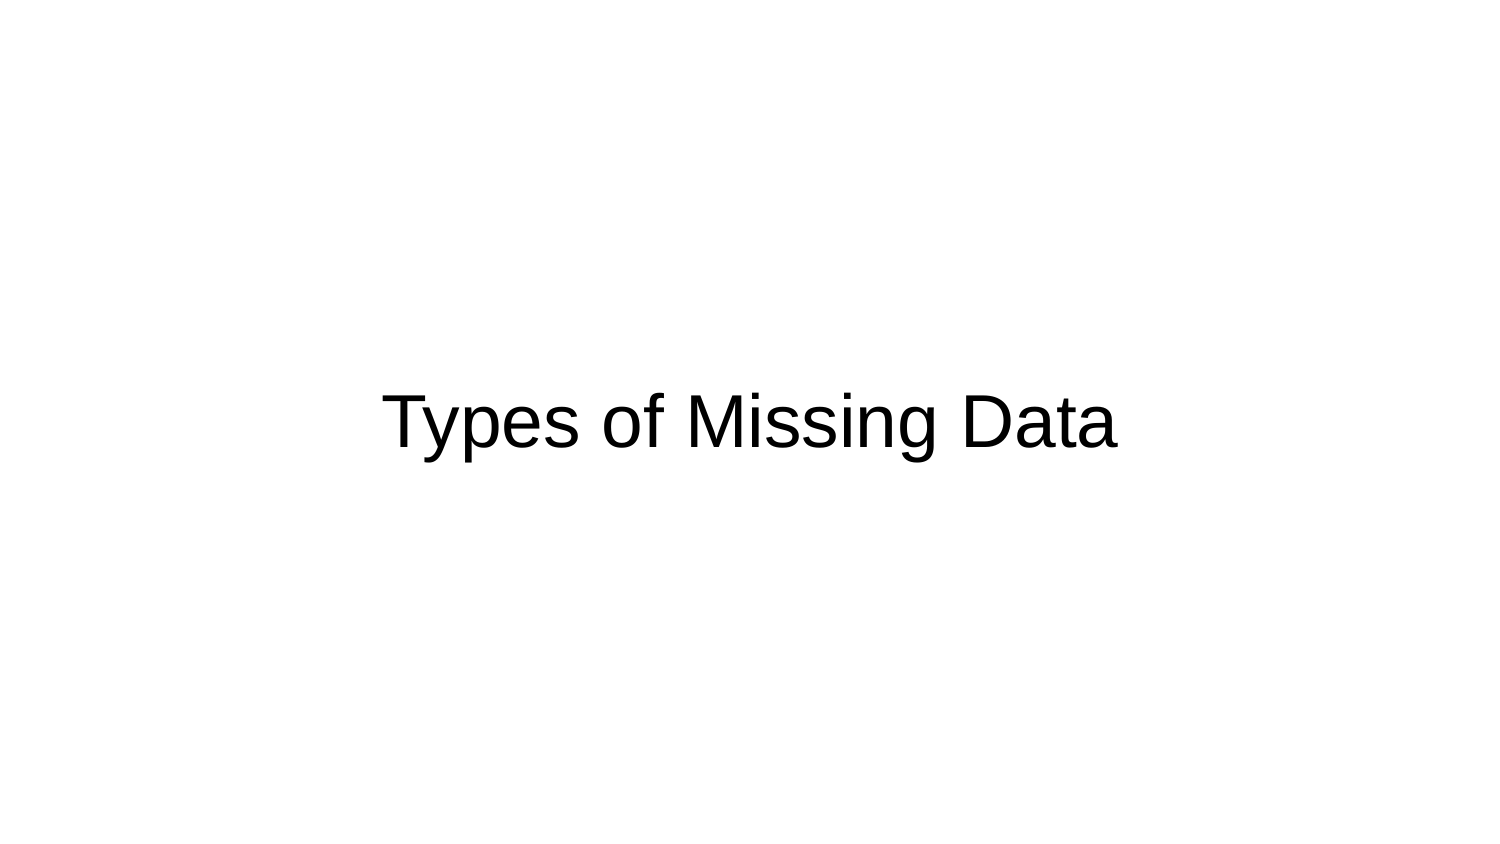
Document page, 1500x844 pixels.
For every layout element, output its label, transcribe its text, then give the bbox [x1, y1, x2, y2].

title Types of Missing Data [51, 352, 1449, 491]
